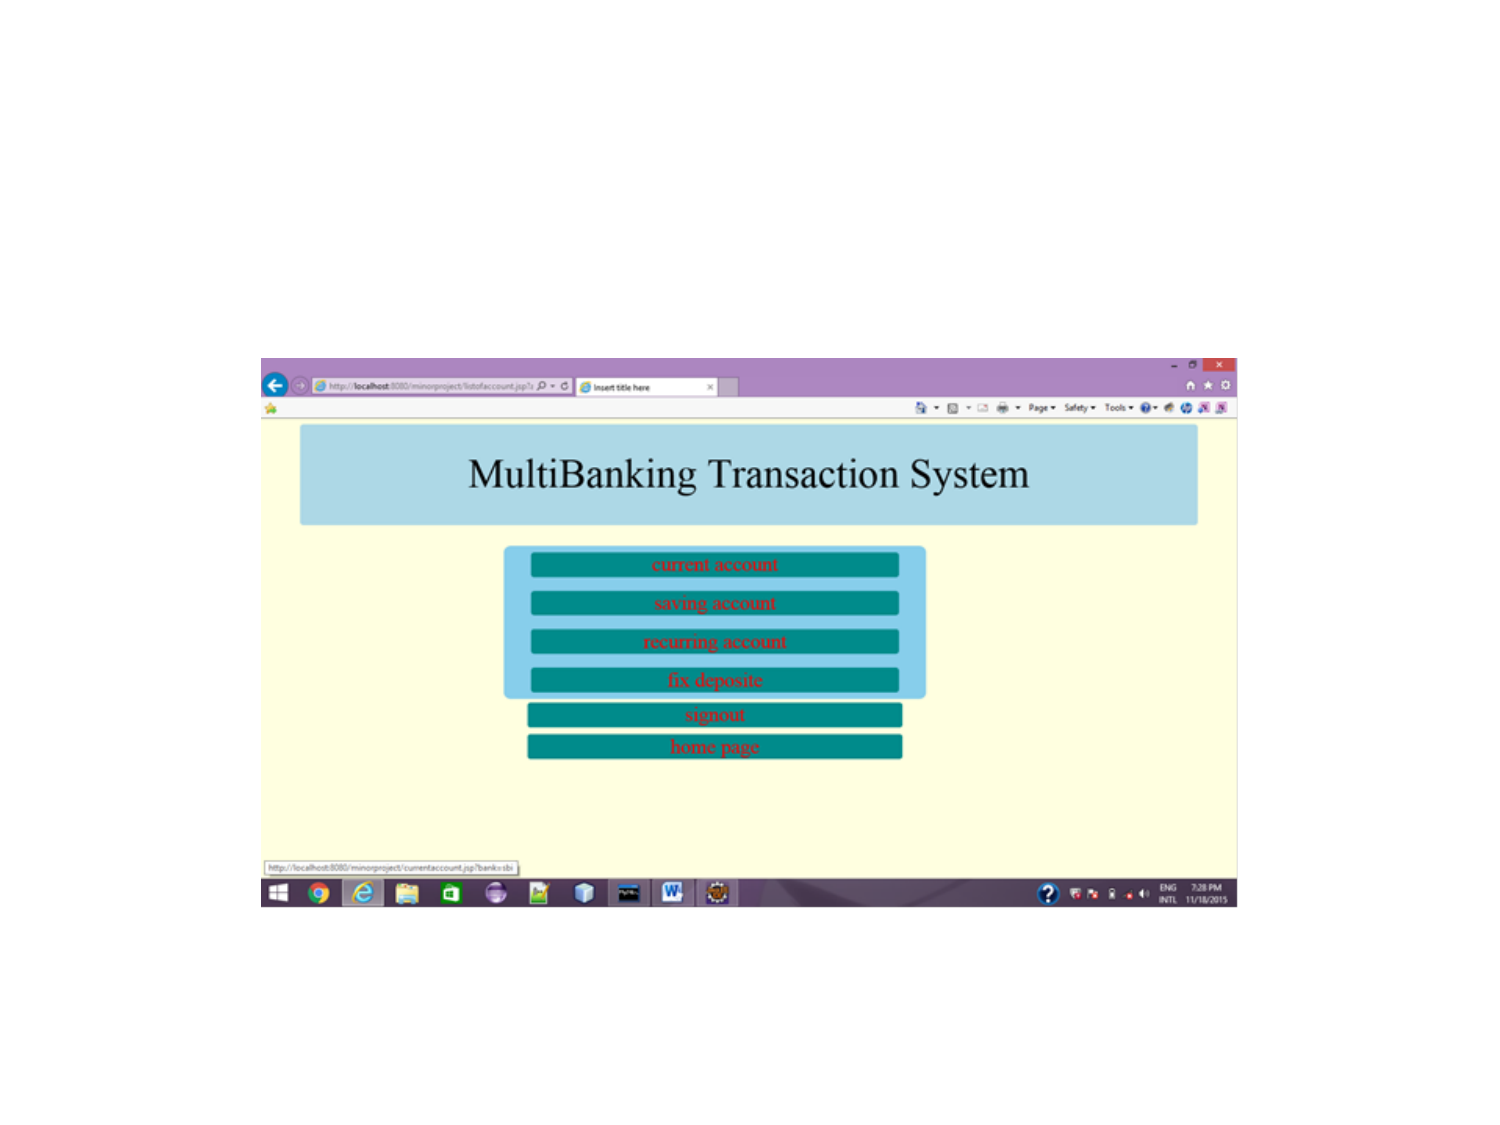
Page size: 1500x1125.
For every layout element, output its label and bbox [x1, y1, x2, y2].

list [261, 358, 1239, 909]
